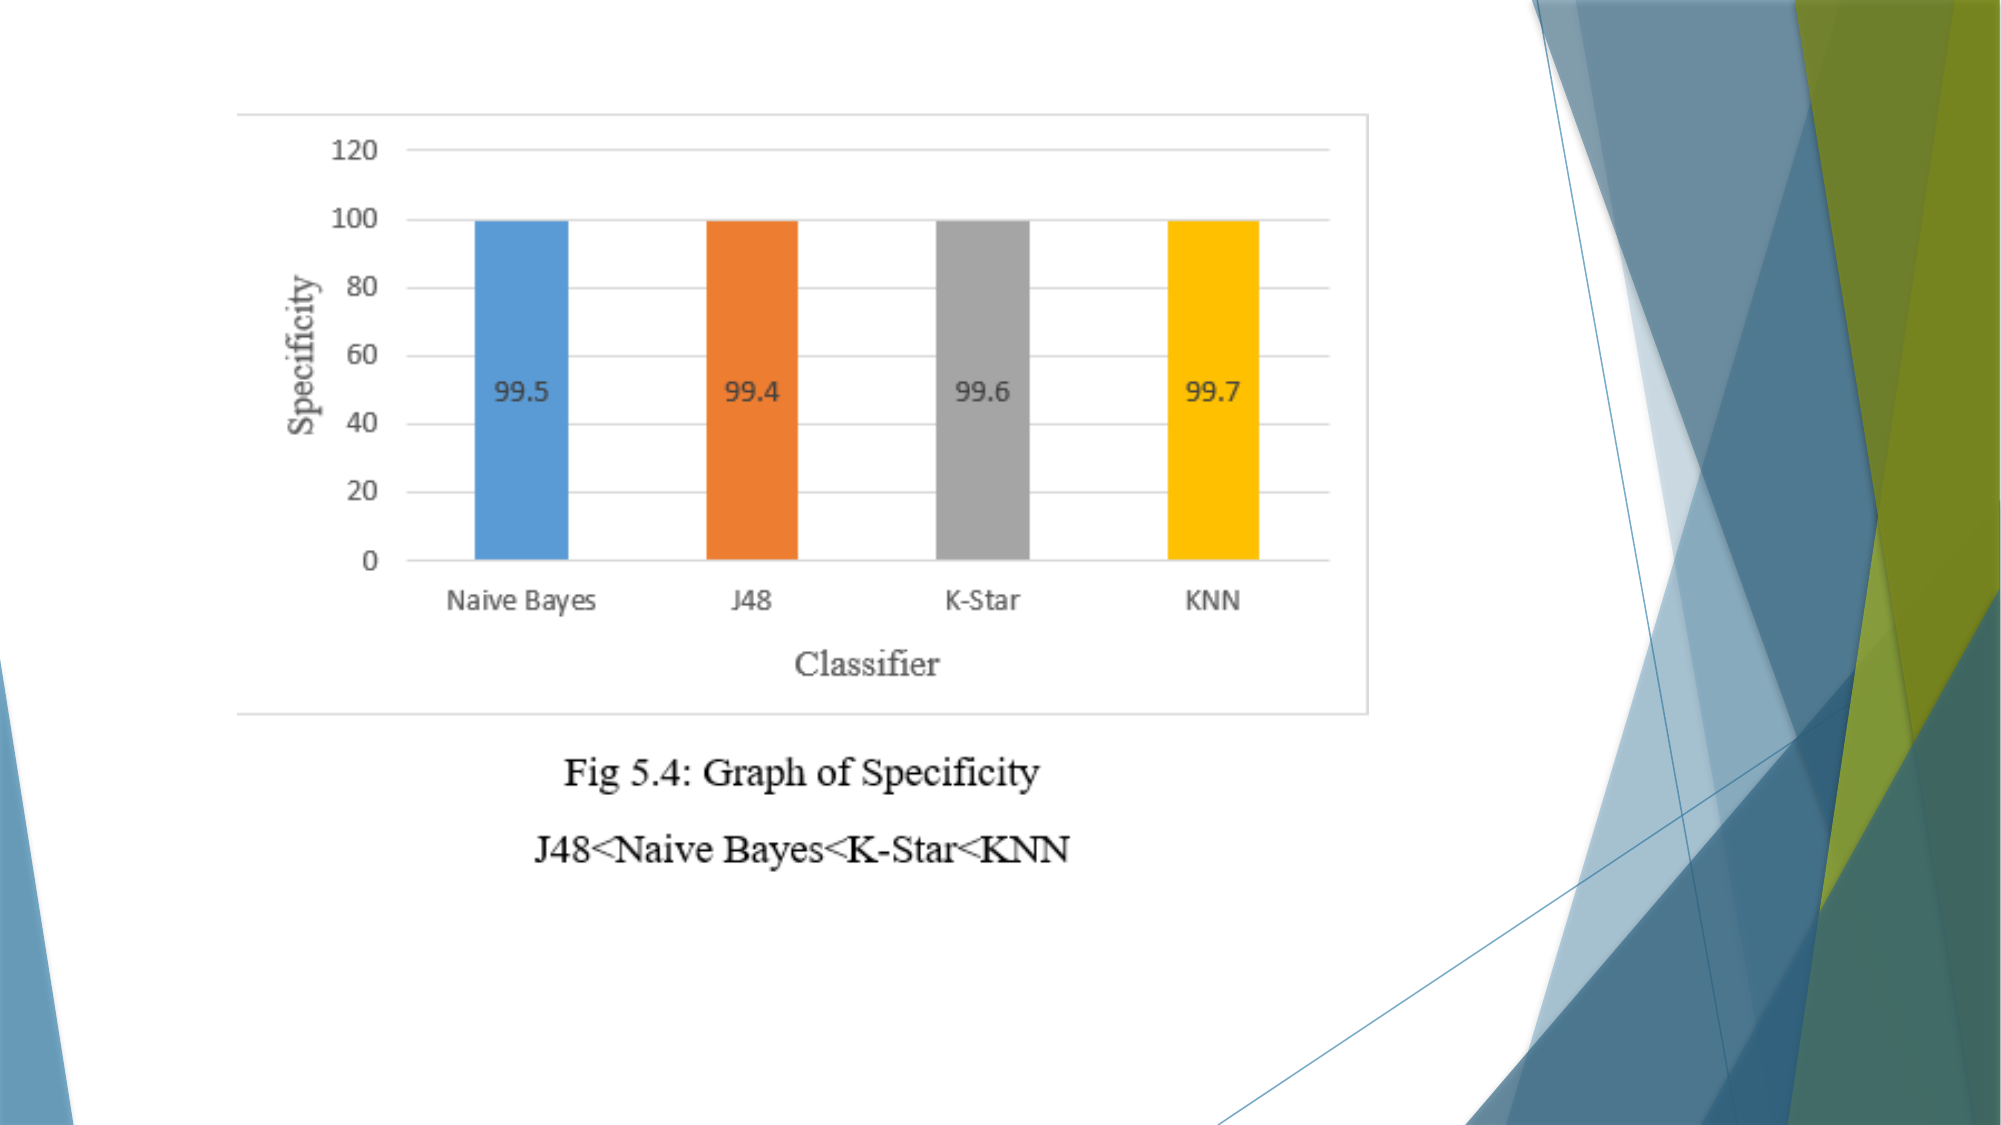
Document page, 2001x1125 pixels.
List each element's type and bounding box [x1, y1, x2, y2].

picture [236, 111, 1370, 896]
